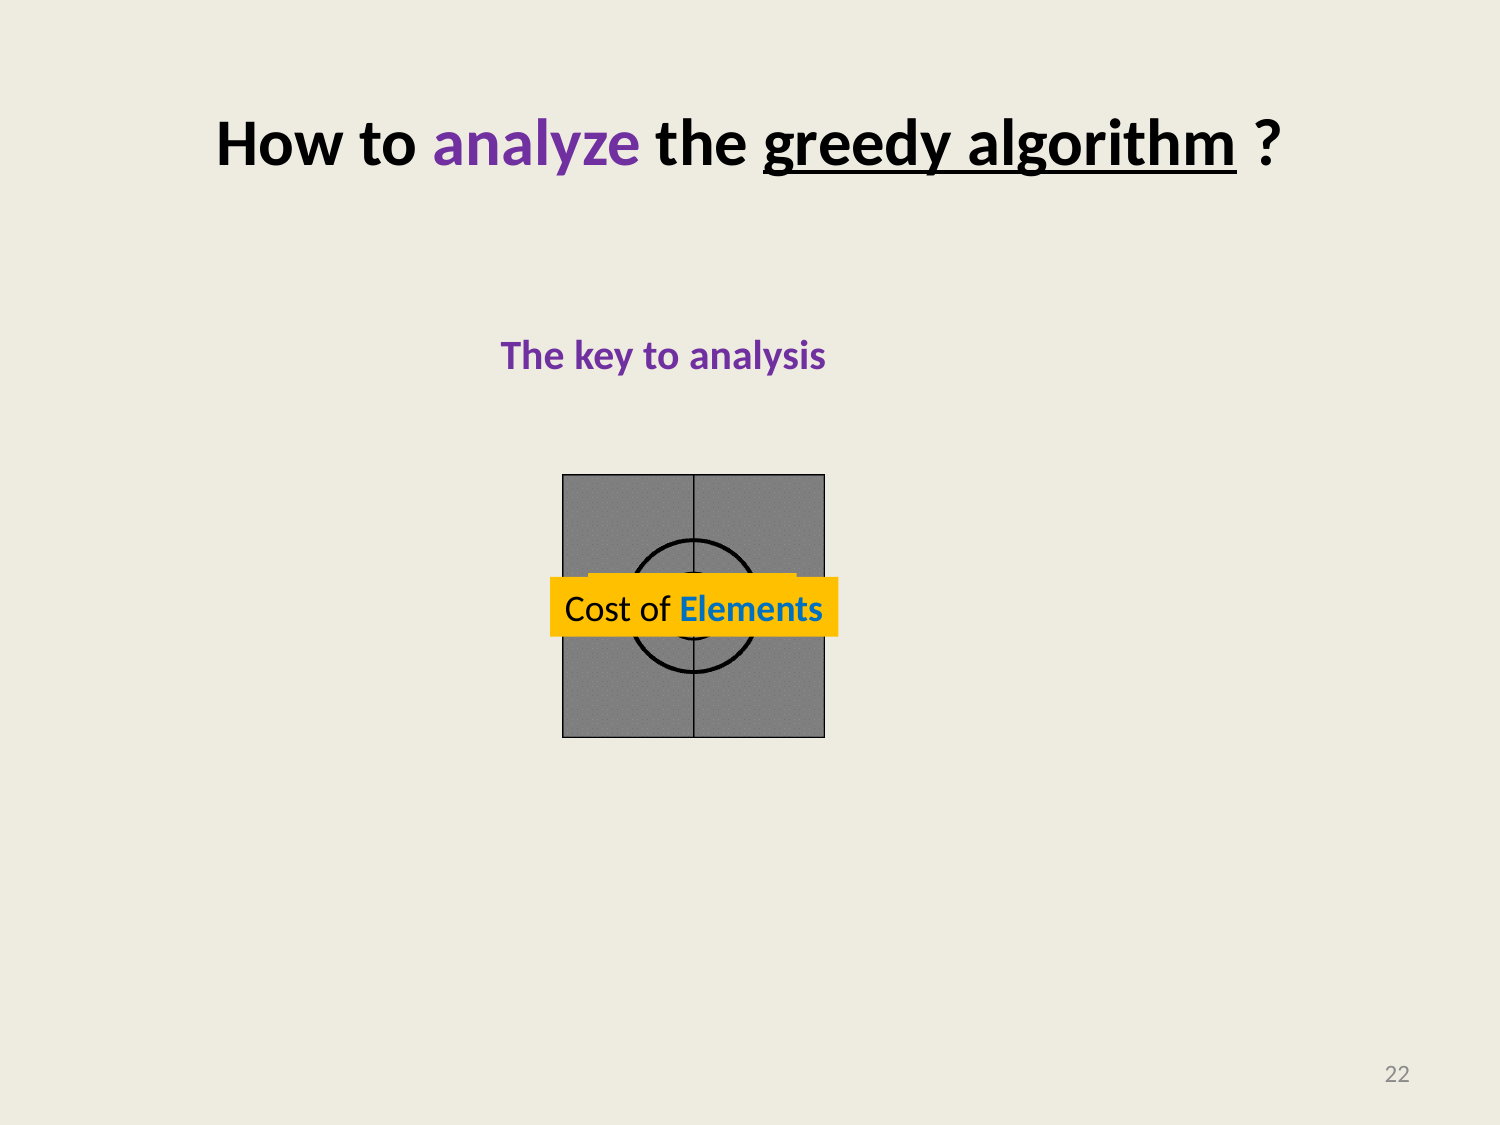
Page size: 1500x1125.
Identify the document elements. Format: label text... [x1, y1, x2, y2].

picture [562, 474, 826, 738]
list The key to analysis : [75, 262, 1425, 1005]
slide_number 22 [1074, 1042, 1425, 1103]
text_box Cost of Elements [829, 576, 839, 637]
text_box Cost of Elements [550, 576, 557, 637]
title How to analyze the greedy algorithm ? [75, 45, 1425, 233]
